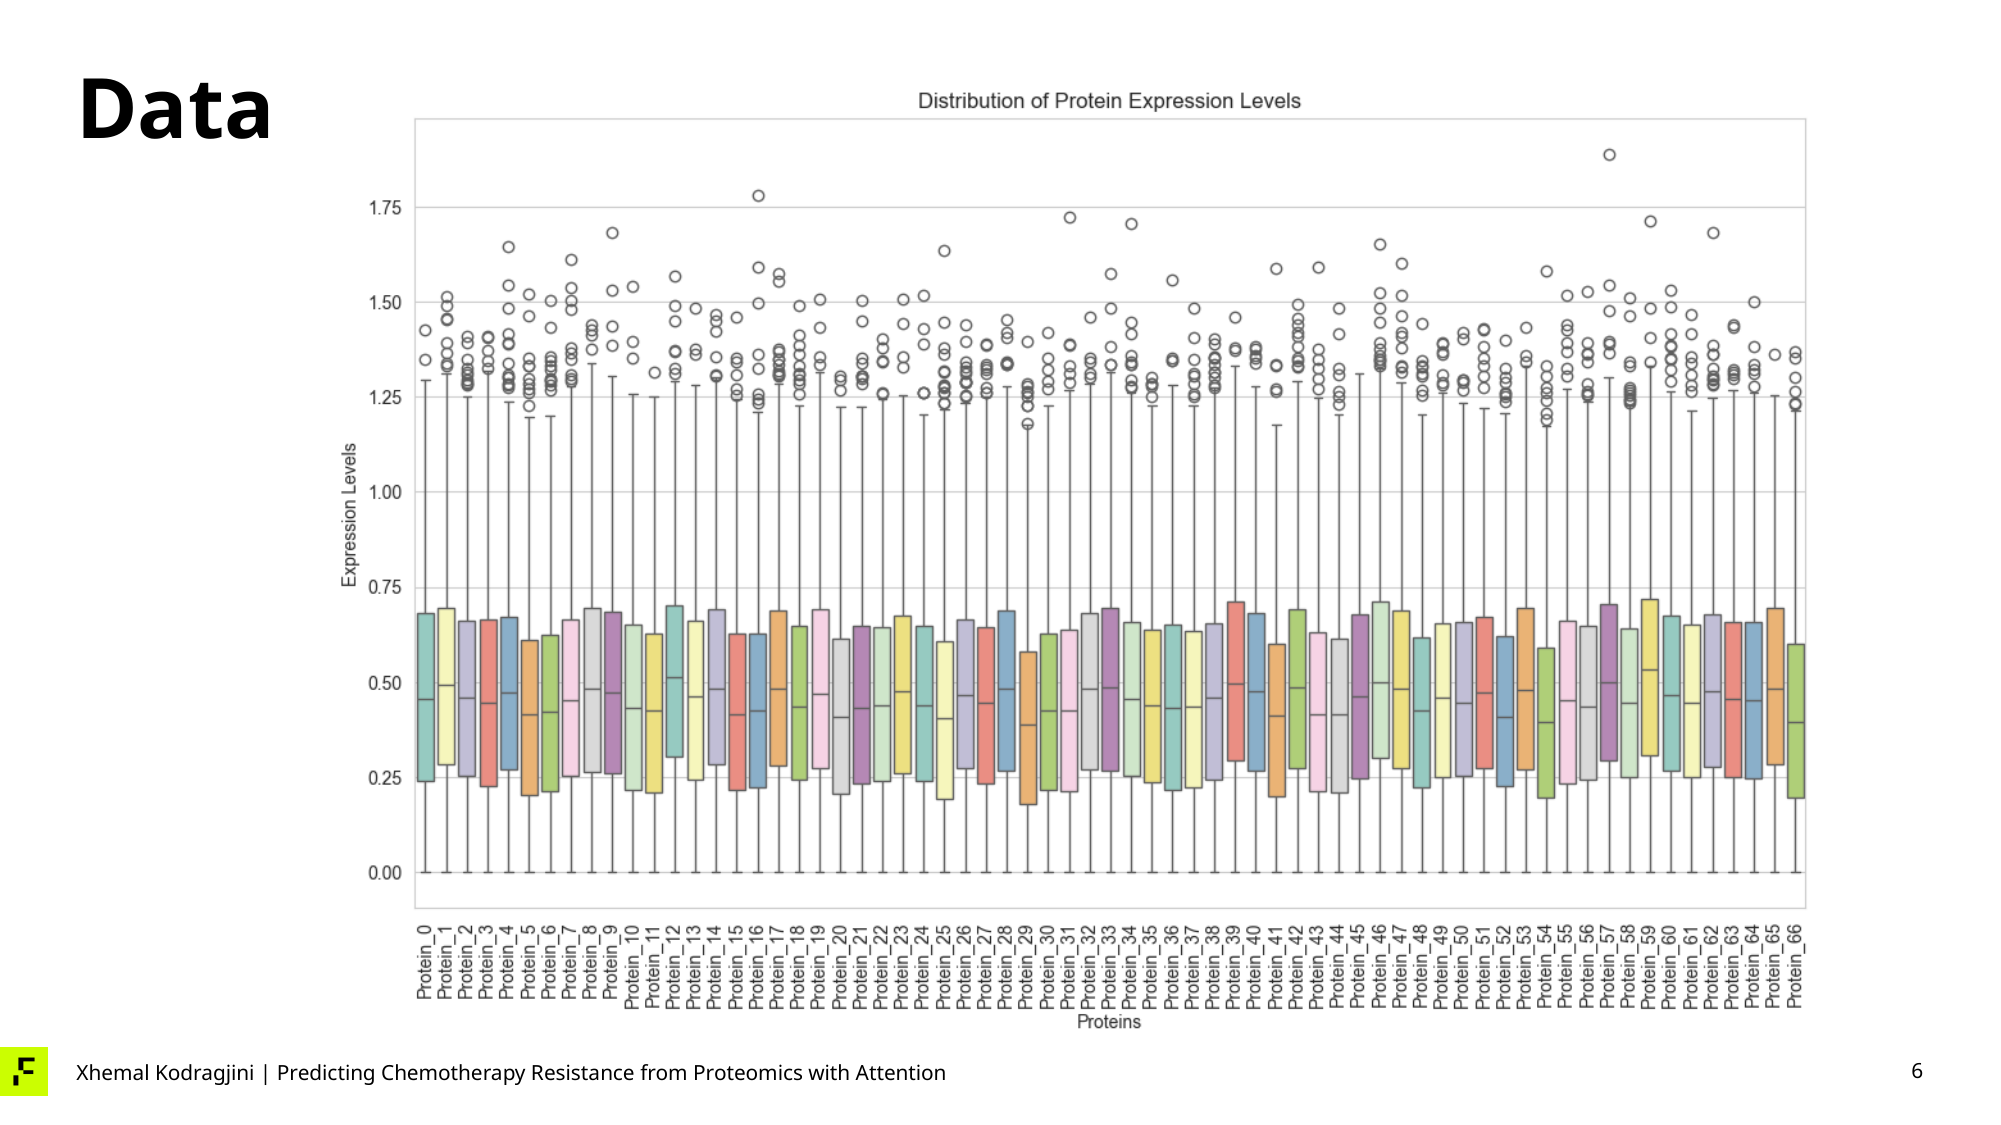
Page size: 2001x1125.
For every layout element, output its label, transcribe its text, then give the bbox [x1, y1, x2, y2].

picture [0, 1047, 48, 1096]
footer Xhemal Kodragjini | Predicting Chemotherapy Resistance from Proteomics with Attention [76, 1048, 1692, 1096]
picture [329, 79, 1818, 1046]
slide_number 6 [1692, 1048, 1924, 1096]
title Data [76, 55, 1924, 286]
